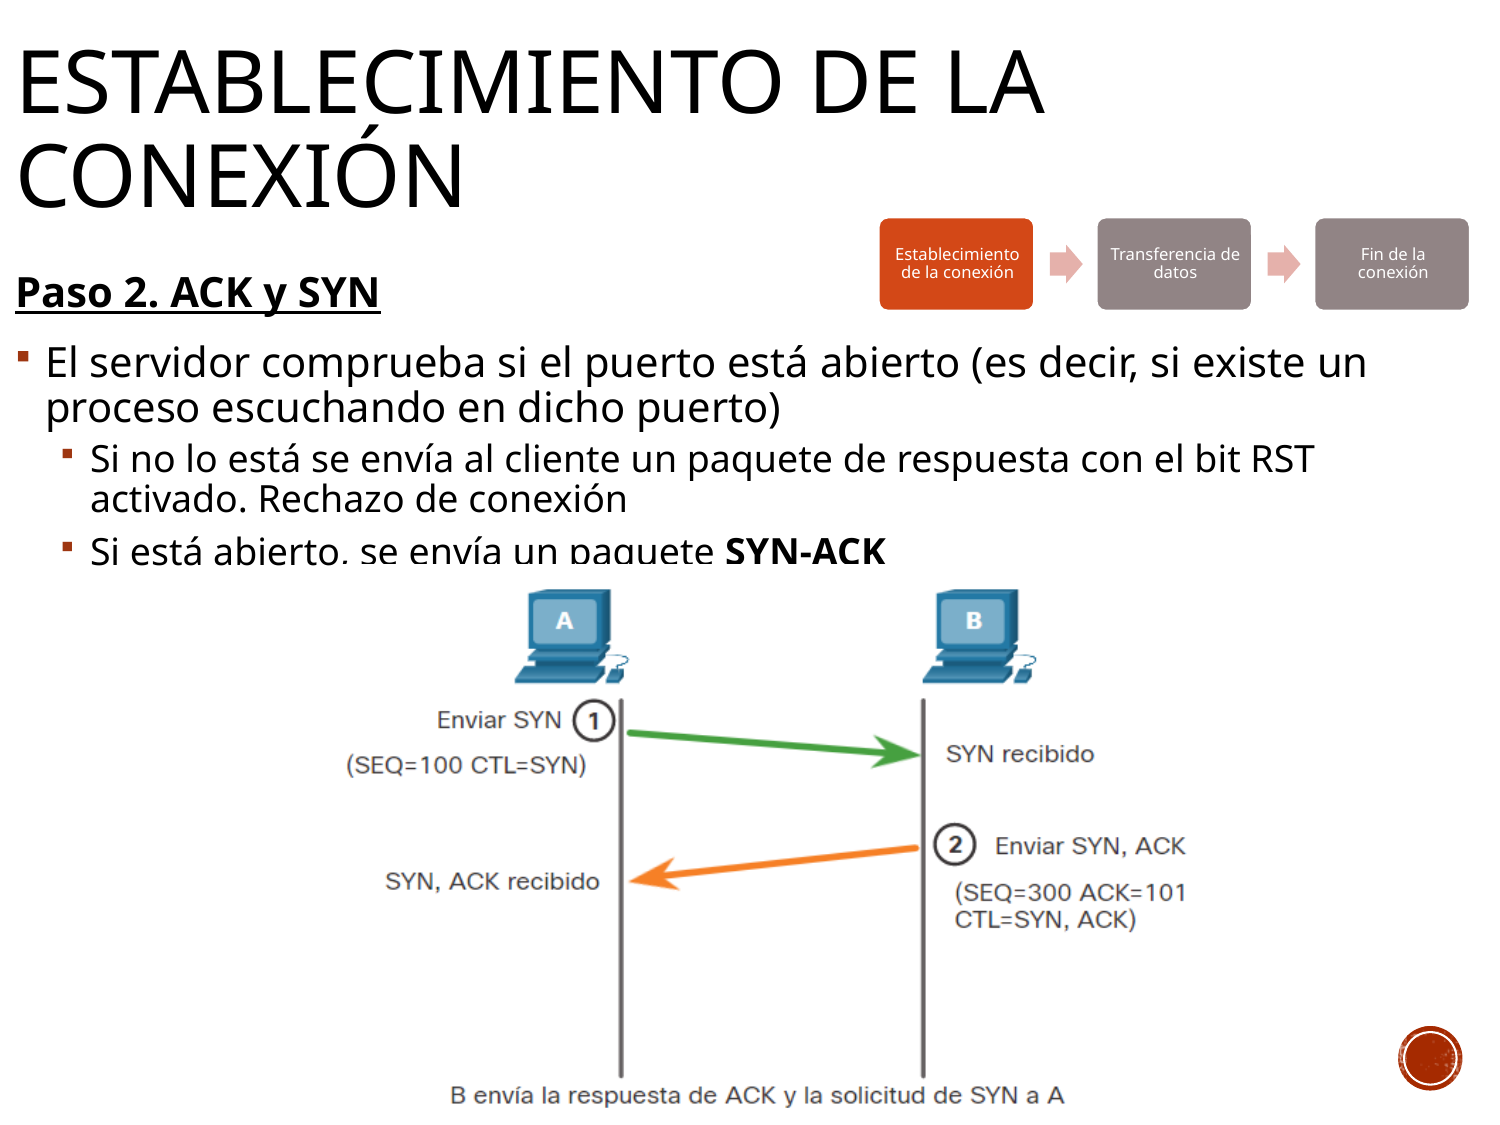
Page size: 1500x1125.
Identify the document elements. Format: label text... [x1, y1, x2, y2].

list Paso 2. ACK y SYN El servidor comprueba si el puerto está abierto (es decir, si existe un proceso escuchando en dicho puerto) Si no lo está se envía al cliente un paquete de respuesta con el bit RST activado. Rechazo de conexión Si está abierto, se envía un paquete SYN-ACK [0, 263, 1471, 1006]
picture [335, 564, 1229, 1125]
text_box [878, 201, 1471, 328]
title ESTABLECIMIENTO DE LA CONEXIÓN [0, 0, 1500, 264]
